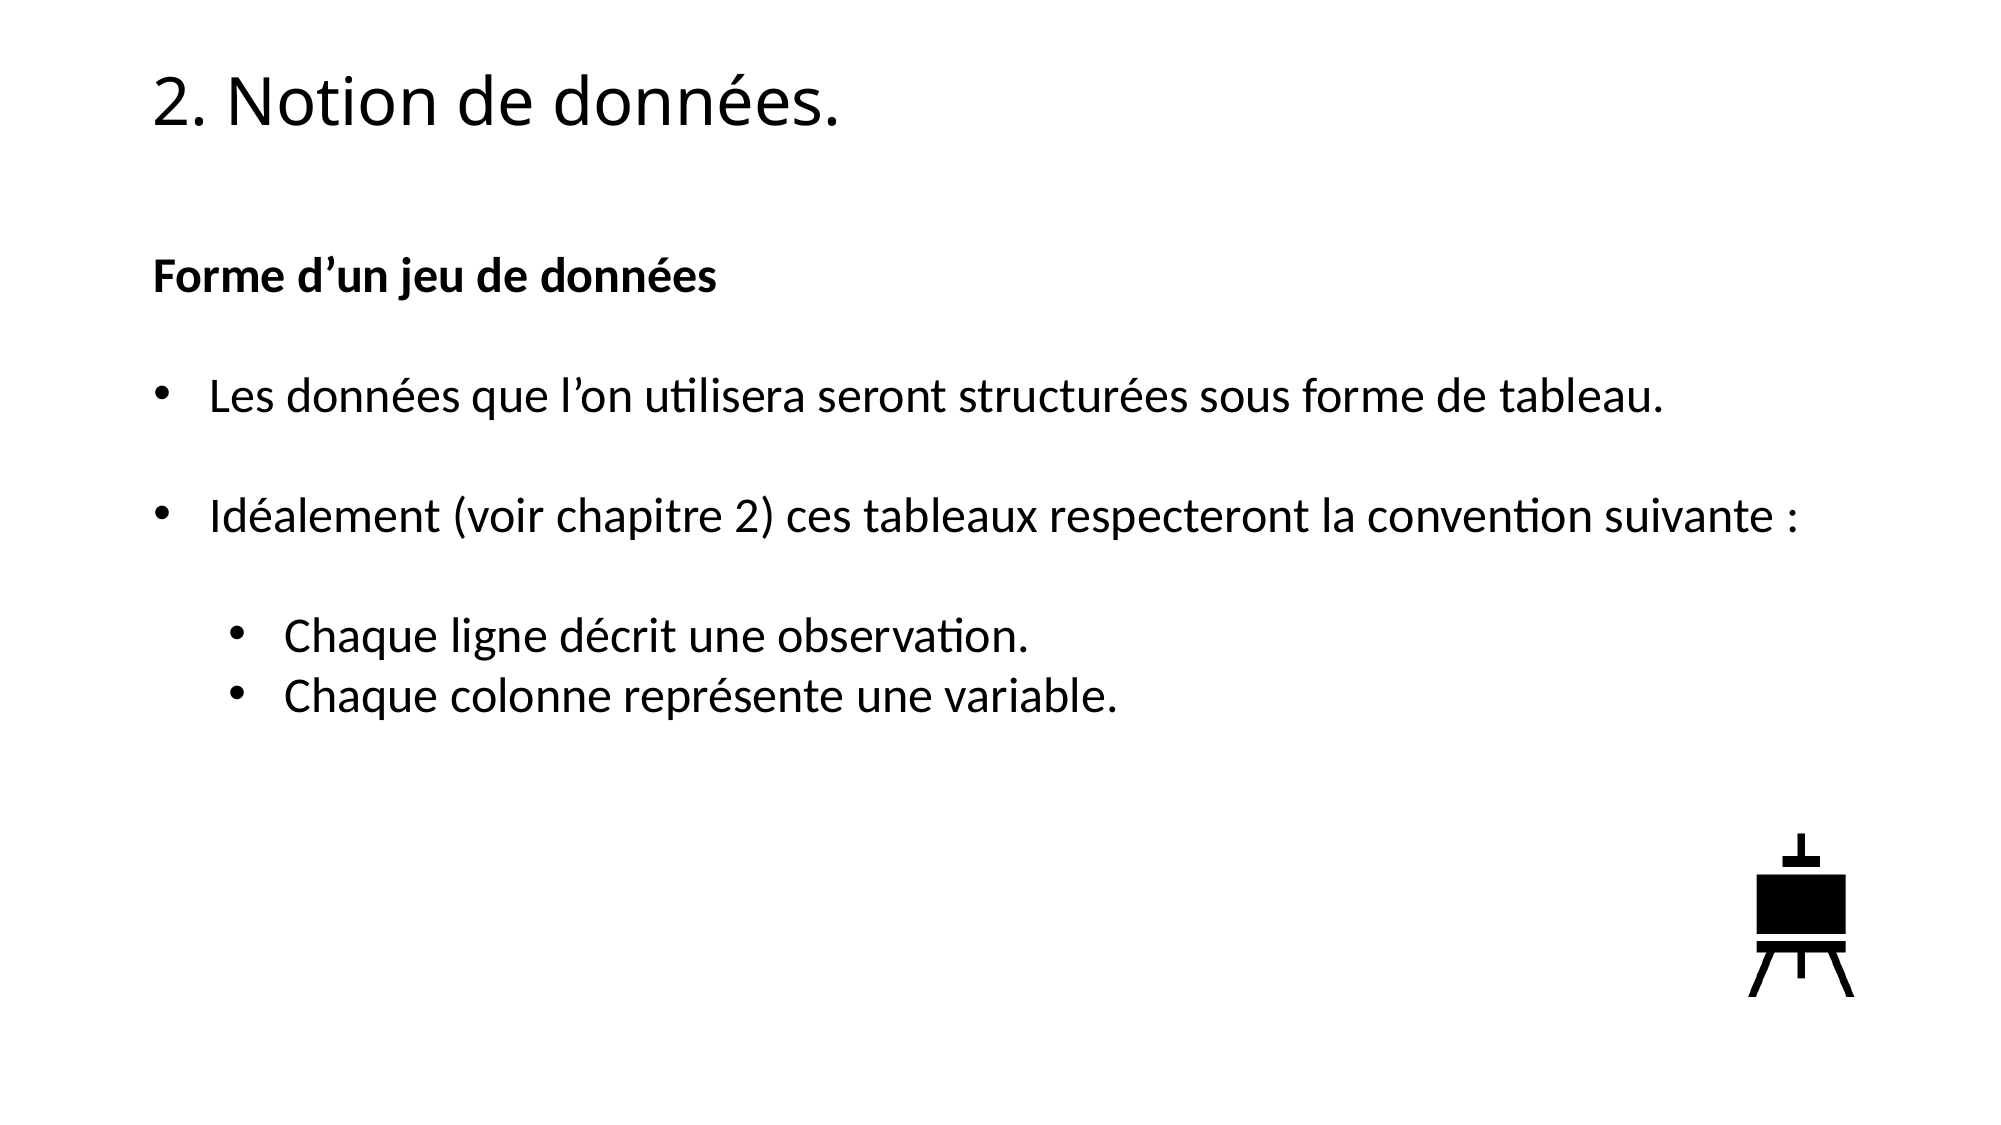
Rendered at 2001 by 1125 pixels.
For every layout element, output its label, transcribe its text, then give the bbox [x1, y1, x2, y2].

text_box Forme d’un jeu de données Les données que l’on utilisera seront structurées sous forme de tableau. Idéalement (voir chapitre 2) ces tableaux respecteront la convention suivante : Chaque ligne décrit une observation. Chaque colonne représente une variable. [138, 234, 1866, 730]
text_box 2. Notion de données. [137, 59, 1863, 155]
picture [1712, 826, 1890, 1004]
